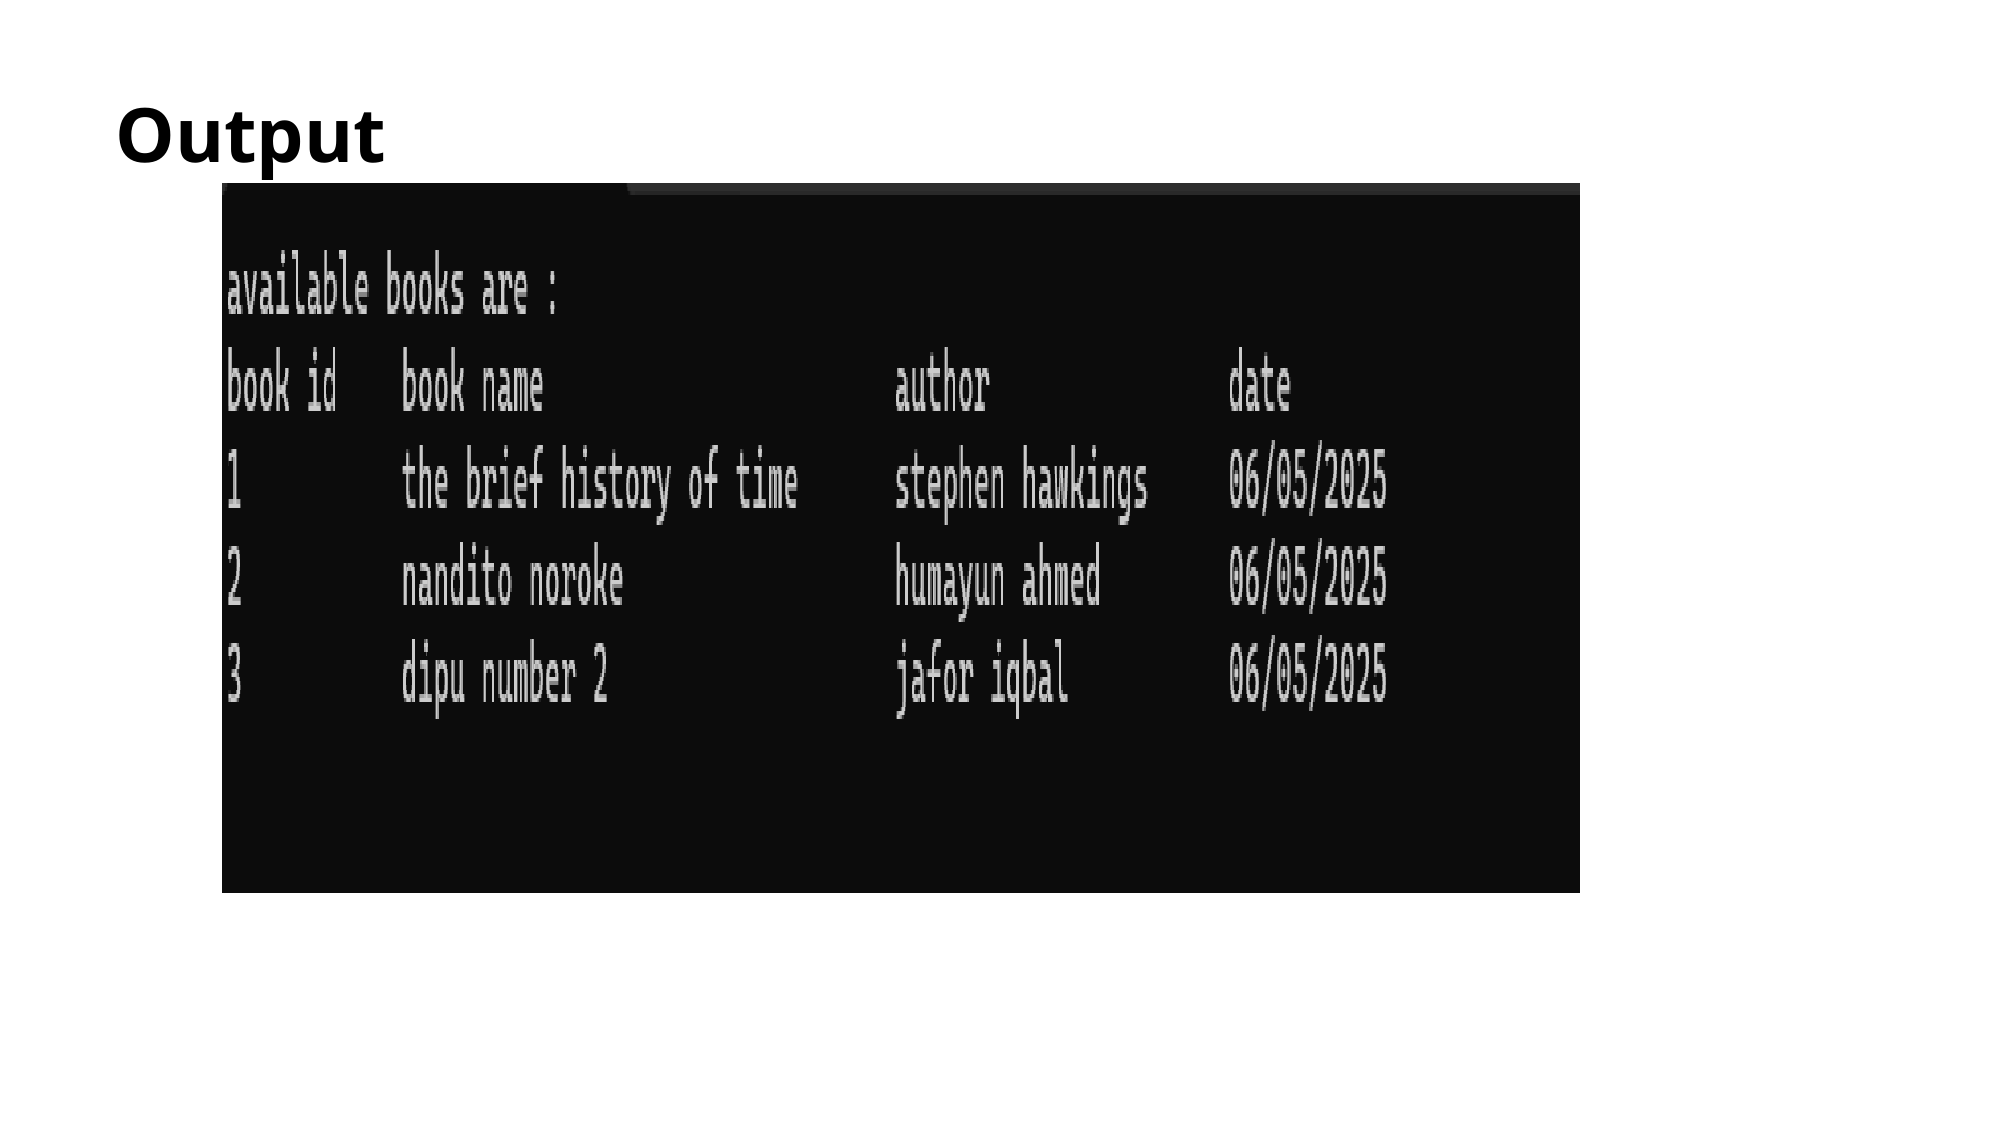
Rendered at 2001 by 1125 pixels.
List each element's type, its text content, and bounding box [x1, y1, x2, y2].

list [222, 183, 1580, 893]
title Output [100, 90, 1849, 276]
